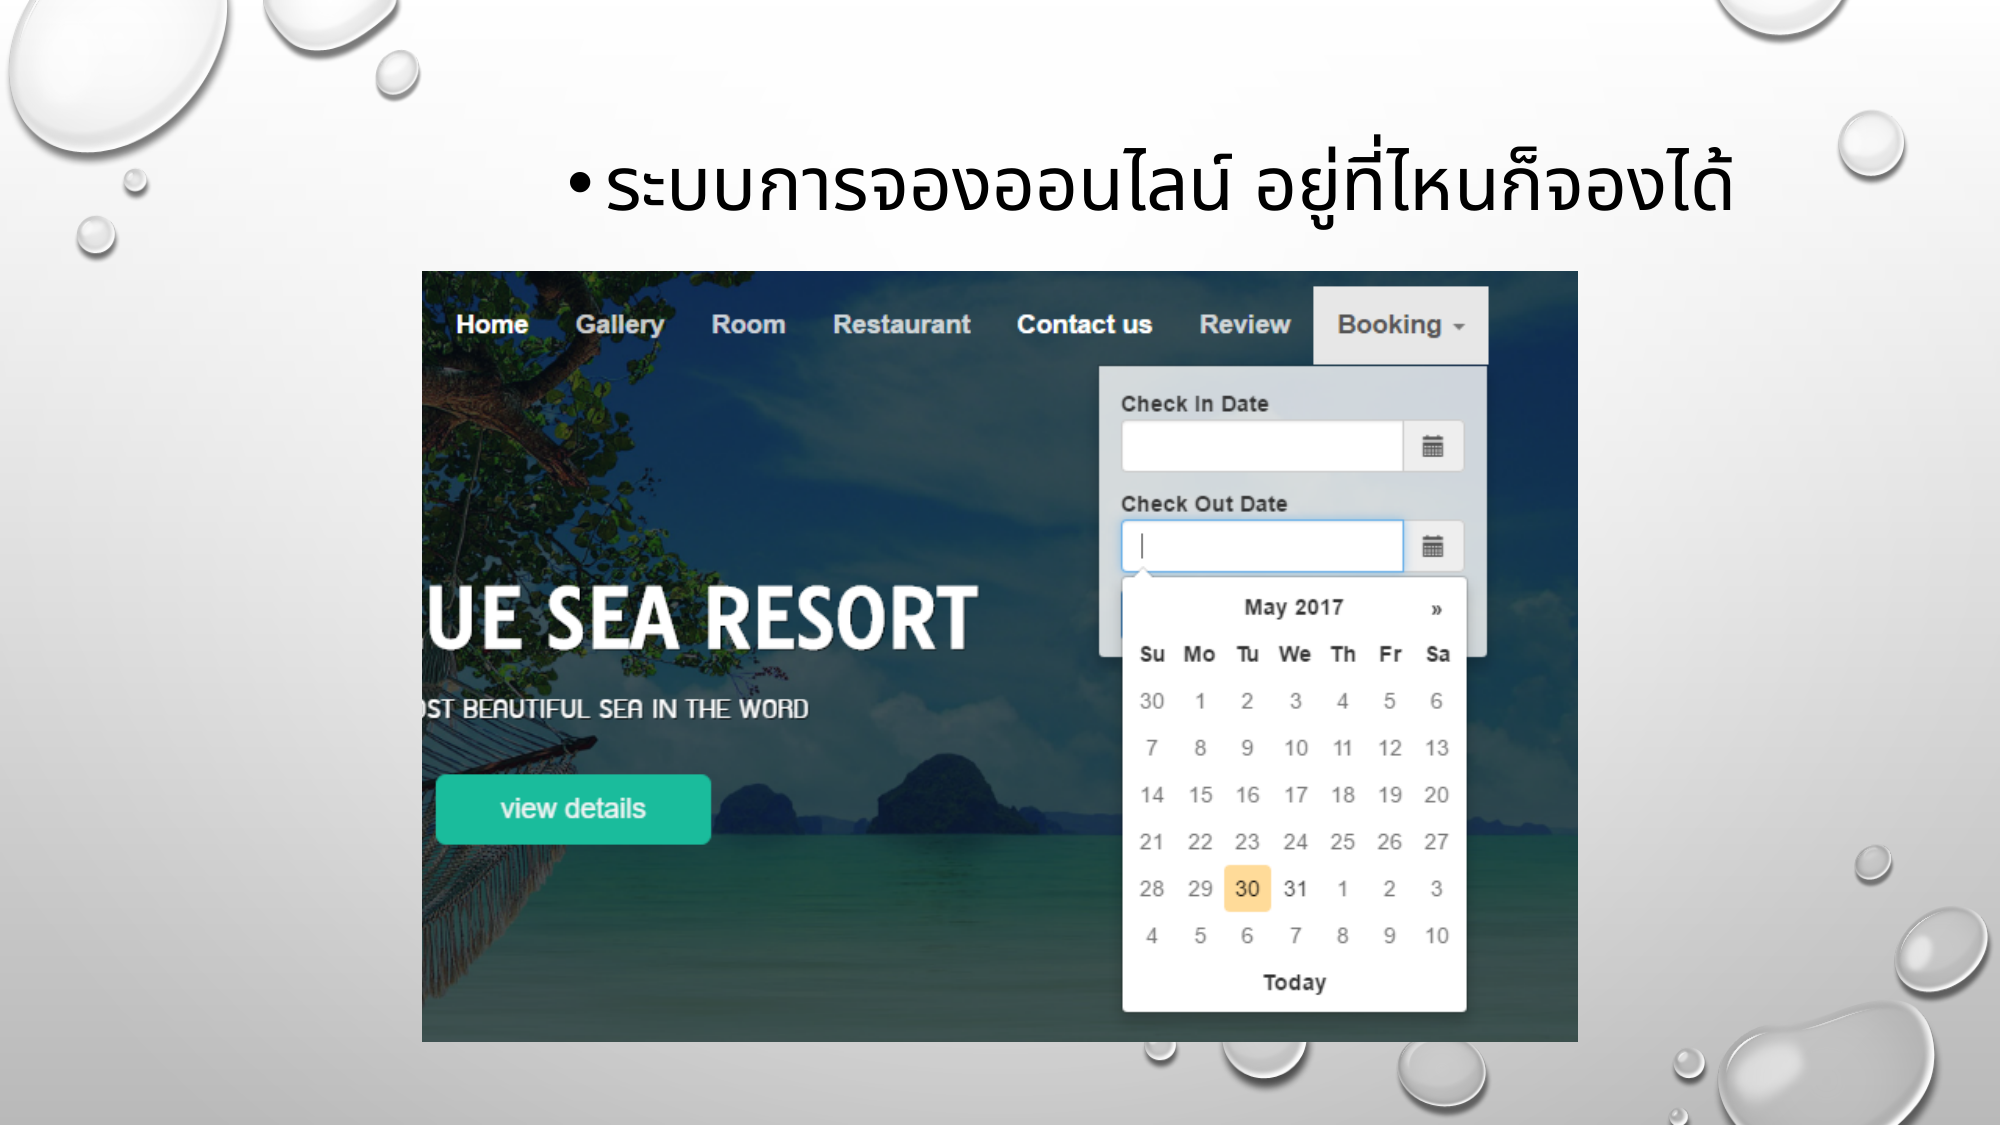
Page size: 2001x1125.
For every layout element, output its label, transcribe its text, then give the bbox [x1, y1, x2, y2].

picture [0, 0, 2000, 1125]
text_box ระบบการจองออนไลน์ อยู่ที่ไหนก็จองได้ [552, 137, 2000, 852]
